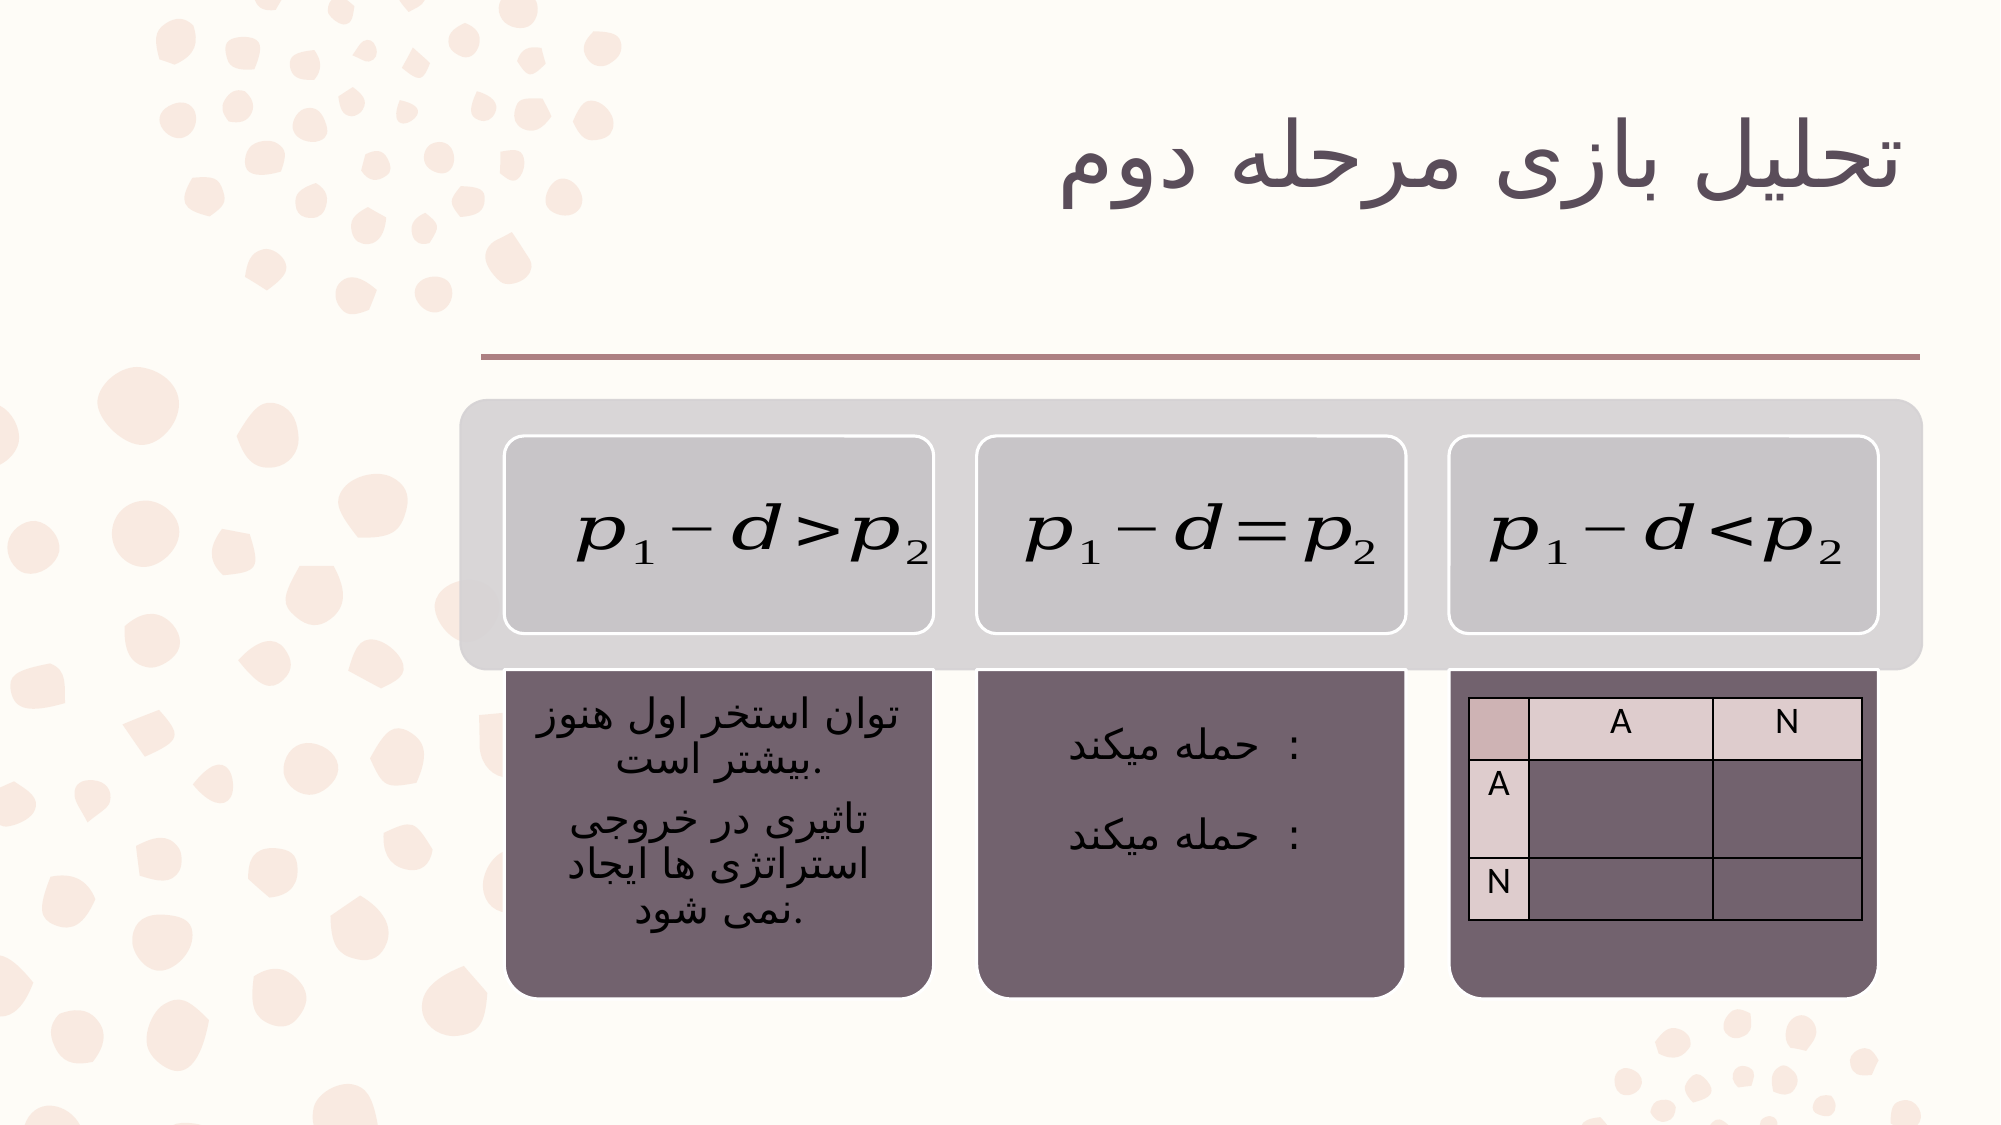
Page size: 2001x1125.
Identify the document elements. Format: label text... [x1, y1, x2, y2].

title تحلیل بازی مرحله دوم [460, 93, 1920, 350]
